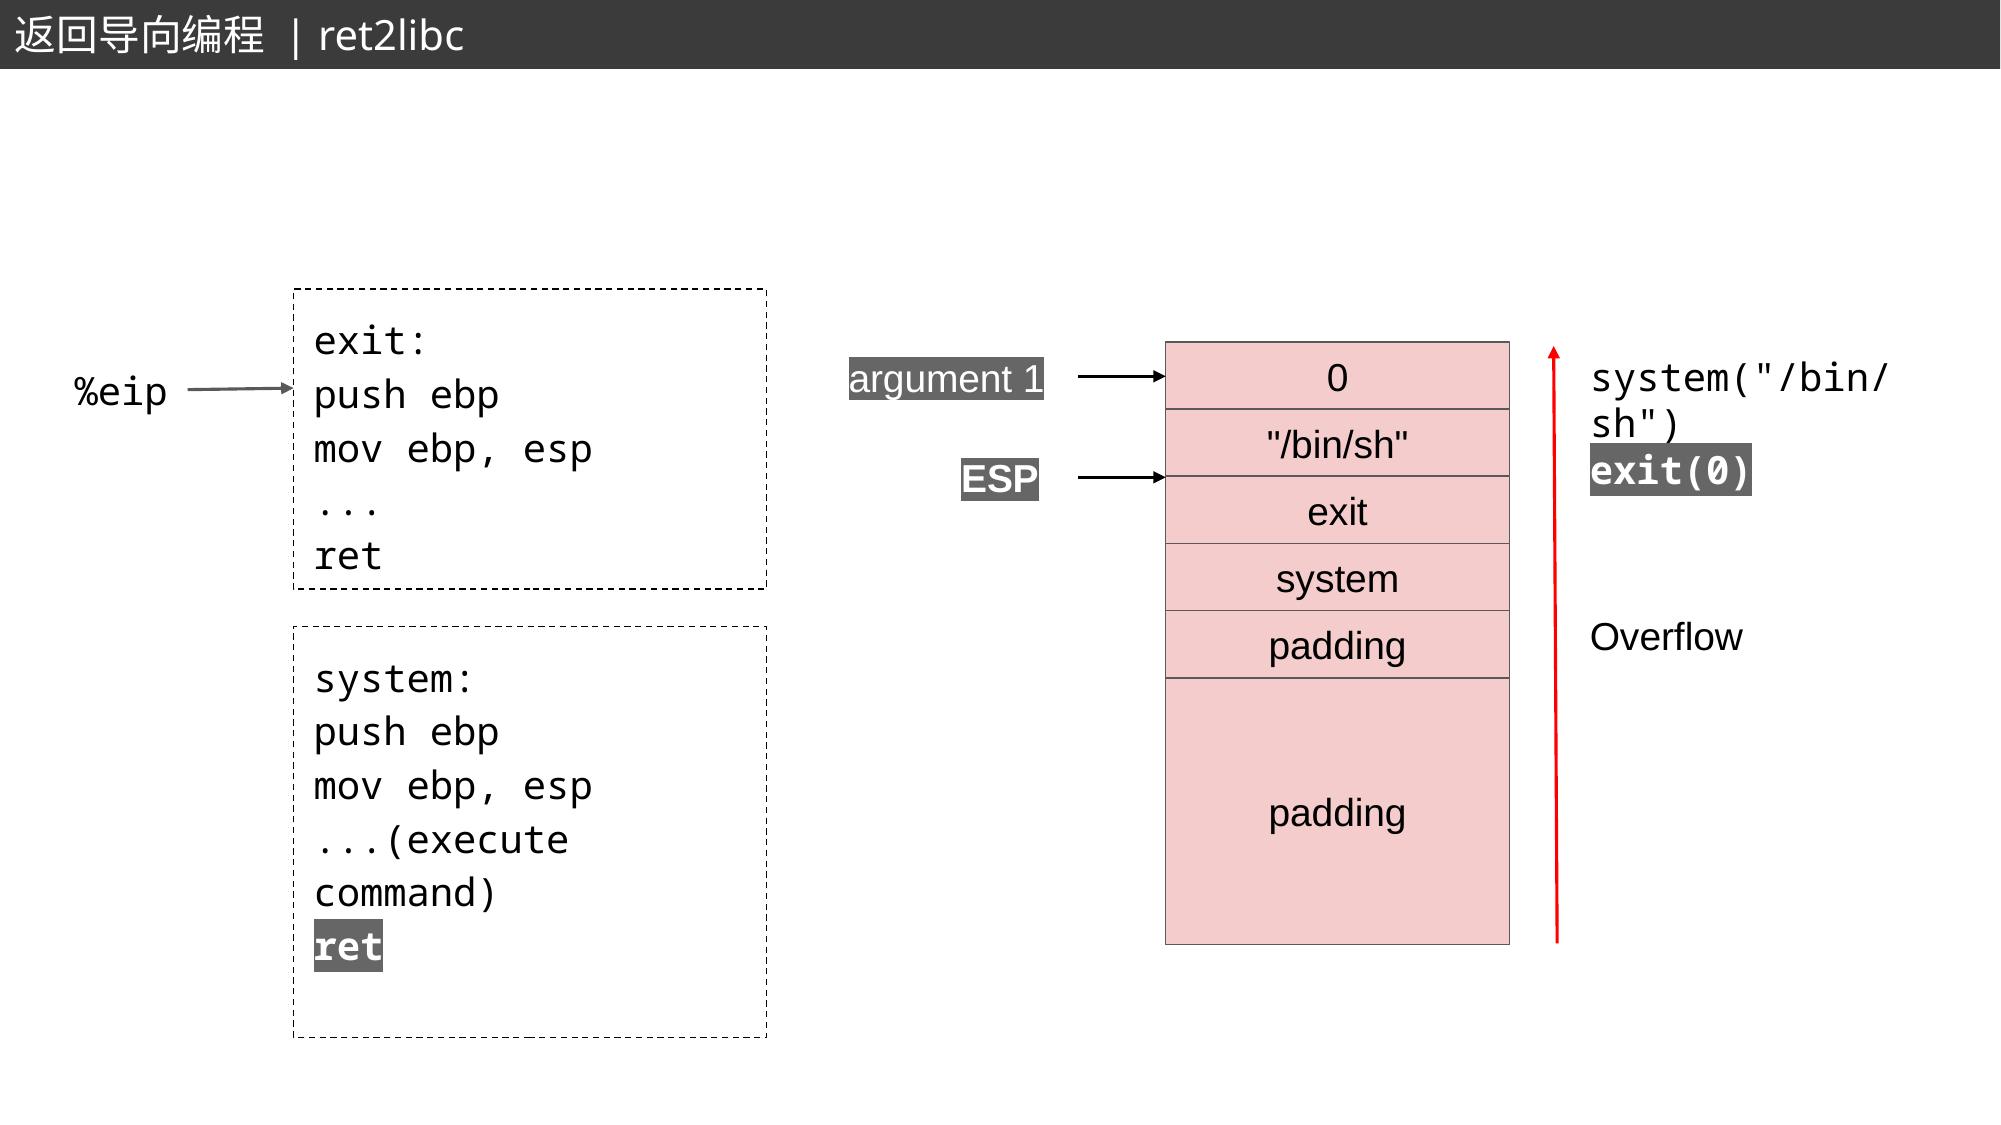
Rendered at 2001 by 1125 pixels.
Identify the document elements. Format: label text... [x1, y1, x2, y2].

text_box system("/bin/sh") exit(0) [1569, 332, 1980, 483]
text_box ESP [930, 443, 1070, 511]
text_box Overflow [1569, 592, 1764, 660]
text_box system: push ebp mov ebp, esp ...(execute command) ret [293, 626, 767, 1038]
text_box exit: push ebp mov ebp, esp ... ret [293, 289, 767, 590]
text_box padding [1165, 610, 1510, 677]
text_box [47, 359, 294, 420]
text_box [1553, 345, 1558, 944]
text_box 0 [1165, 341, 1510, 410]
text_box padding [1165, 677, 1510, 945]
text_box exit [1165, 476, 1510, 543]
text_box "/bin/sh" [1165, 410, 1510, 476]
text_box argument 1 [823, 342, 1070, 410]
text_box 返回导向编程 | ret2libc [0, 1, 925, 67]
text_box system [1165, 543, 1510, 610]
